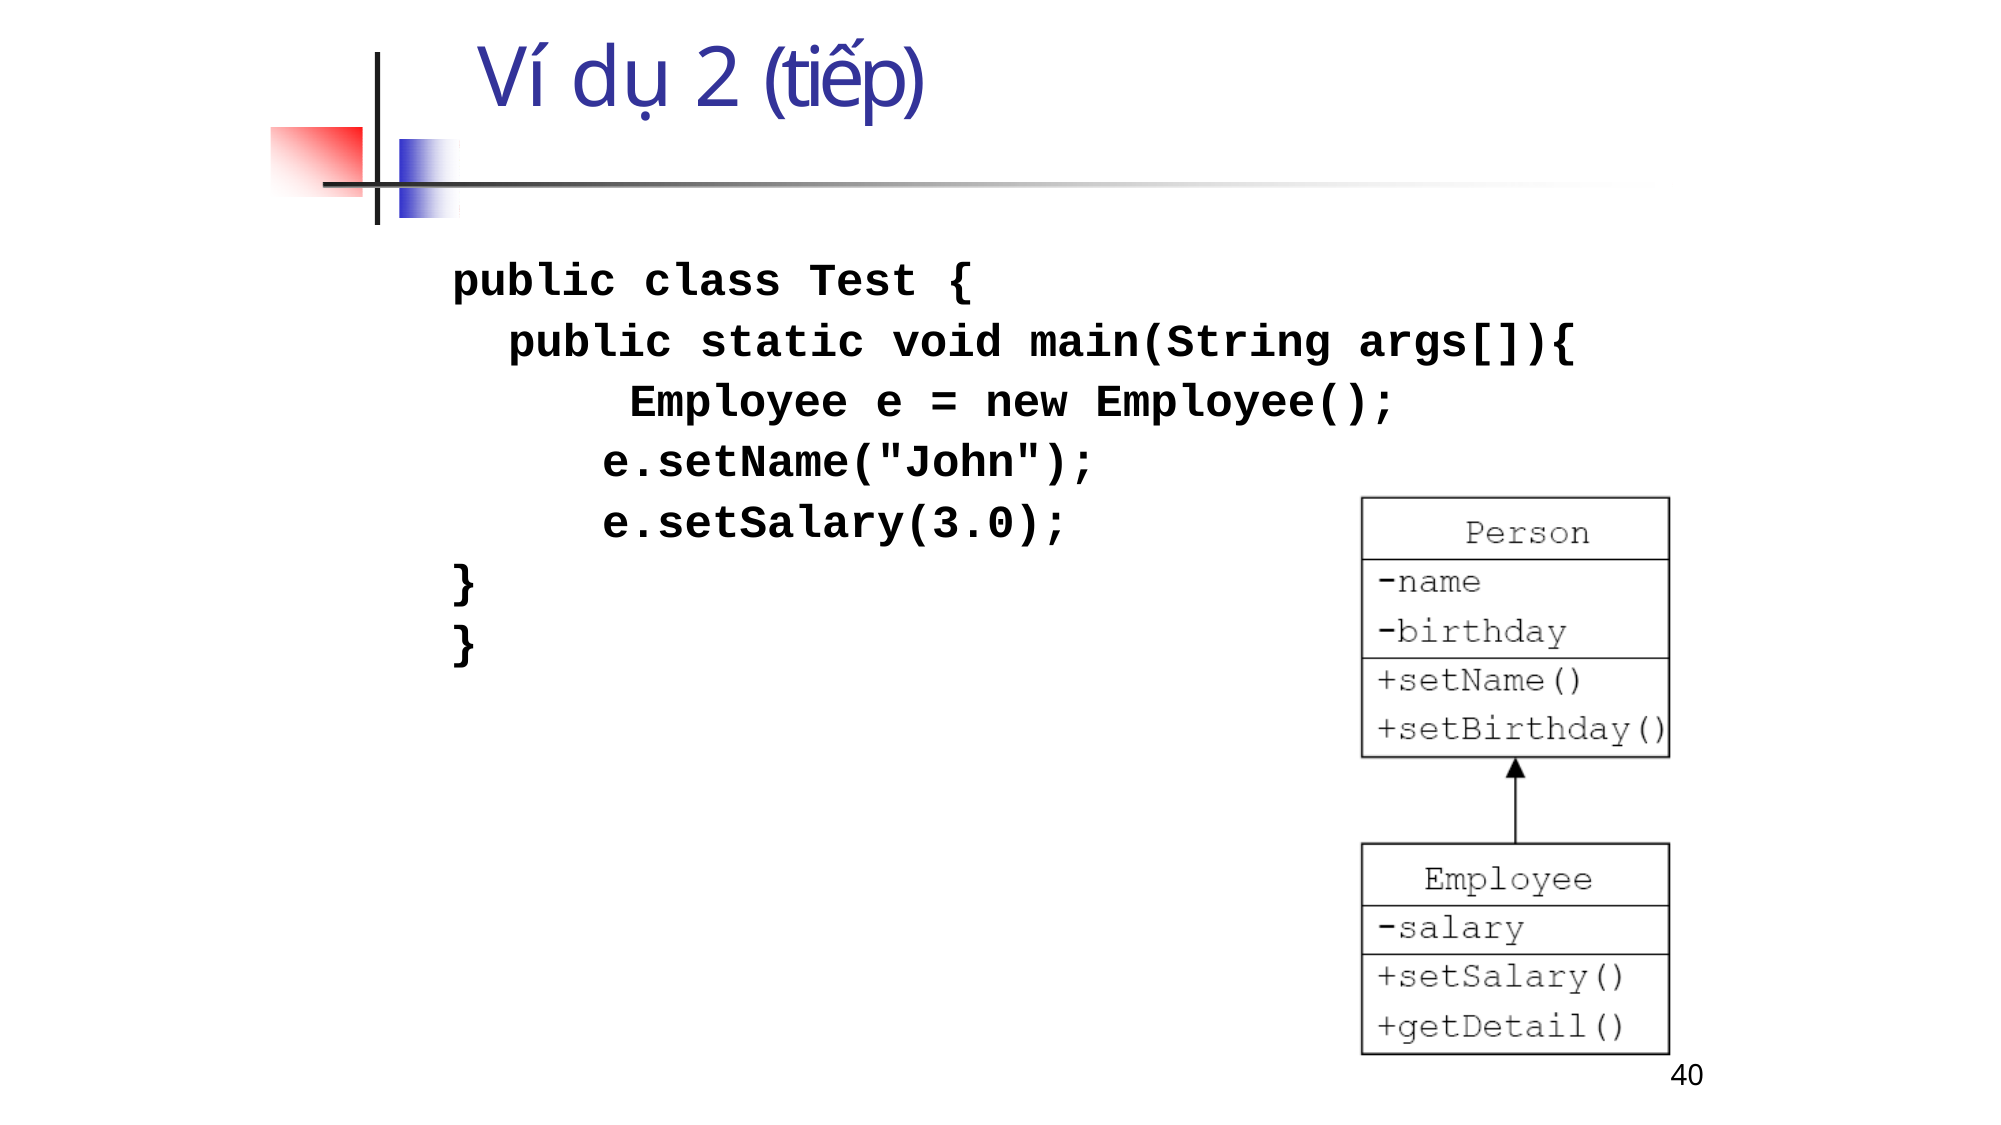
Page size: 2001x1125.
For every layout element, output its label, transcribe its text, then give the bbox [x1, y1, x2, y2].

text_box public class Test { public static void main(String args[]){ Employee e = new Employee(); e.setName("John"); e.setSalary(3.0); } } [450, 241, 1600, 668]
text_box [1349, 476, 1680, 1064]
text_box 40 [1668, 1054, 1705, 1092]
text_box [270, 52, 1673, 225]
title Ví dụ 2 (tiếp) [474, 0, 1149, 52]
